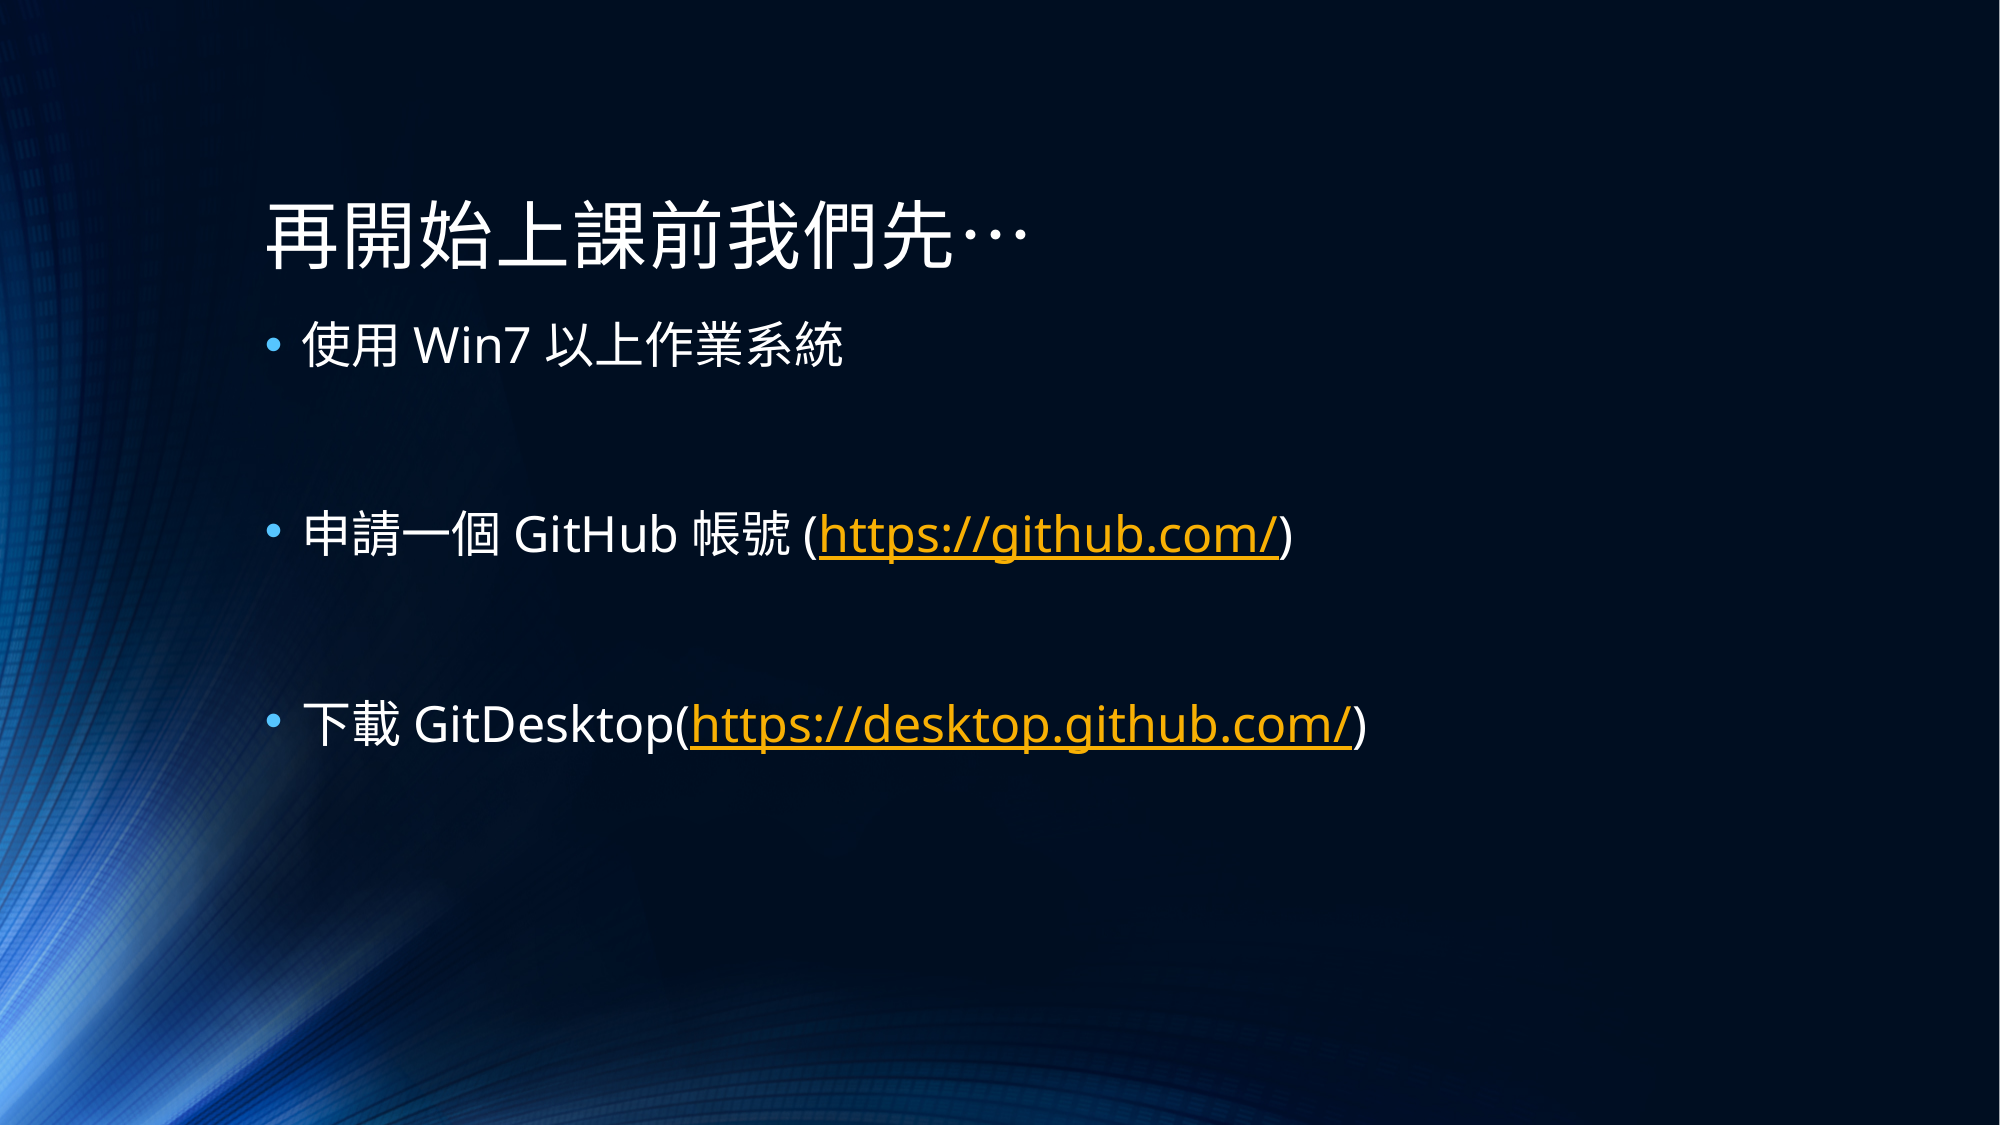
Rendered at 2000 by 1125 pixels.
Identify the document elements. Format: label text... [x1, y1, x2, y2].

picture [0, 0, 2000, 1125]
list 使用Win7以上作業系統 申請一個GitHub帳號(https://github.com/) 下載GitDesktop(https://desktop.github.com/) [249, 312, 1749, 988]
title 再開始上課前我們先… [249, 62, 1750, 288]
